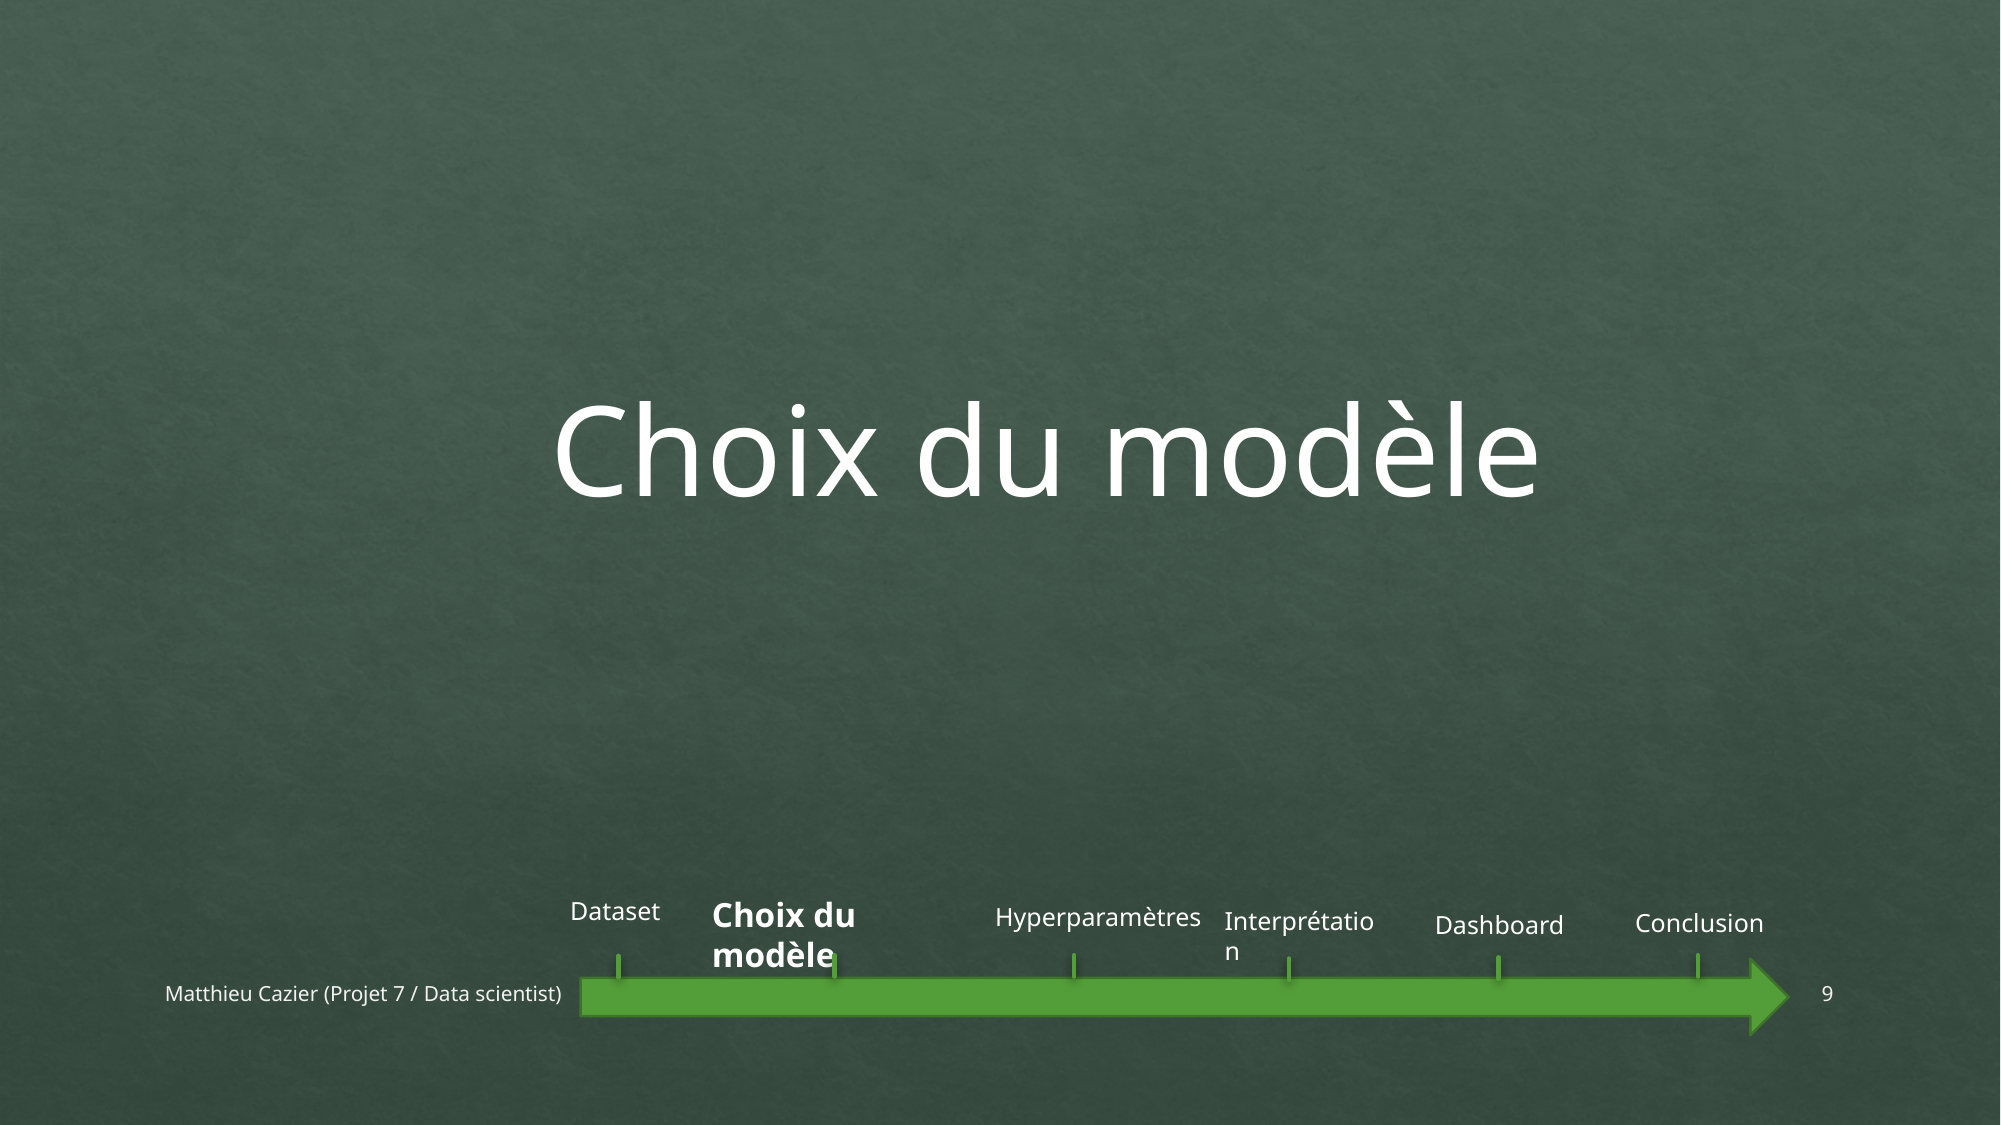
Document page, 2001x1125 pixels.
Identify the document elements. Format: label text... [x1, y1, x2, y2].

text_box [555, 886, 1803, 1036]
footer Matthieu Cazier (Projet 7 / Data scientist) [149, 965, 547, 1025]
slide_number 9 [1810, 965, 1849, 1025]
text_box Choix du modèle [301, 364, 1793, 530]
